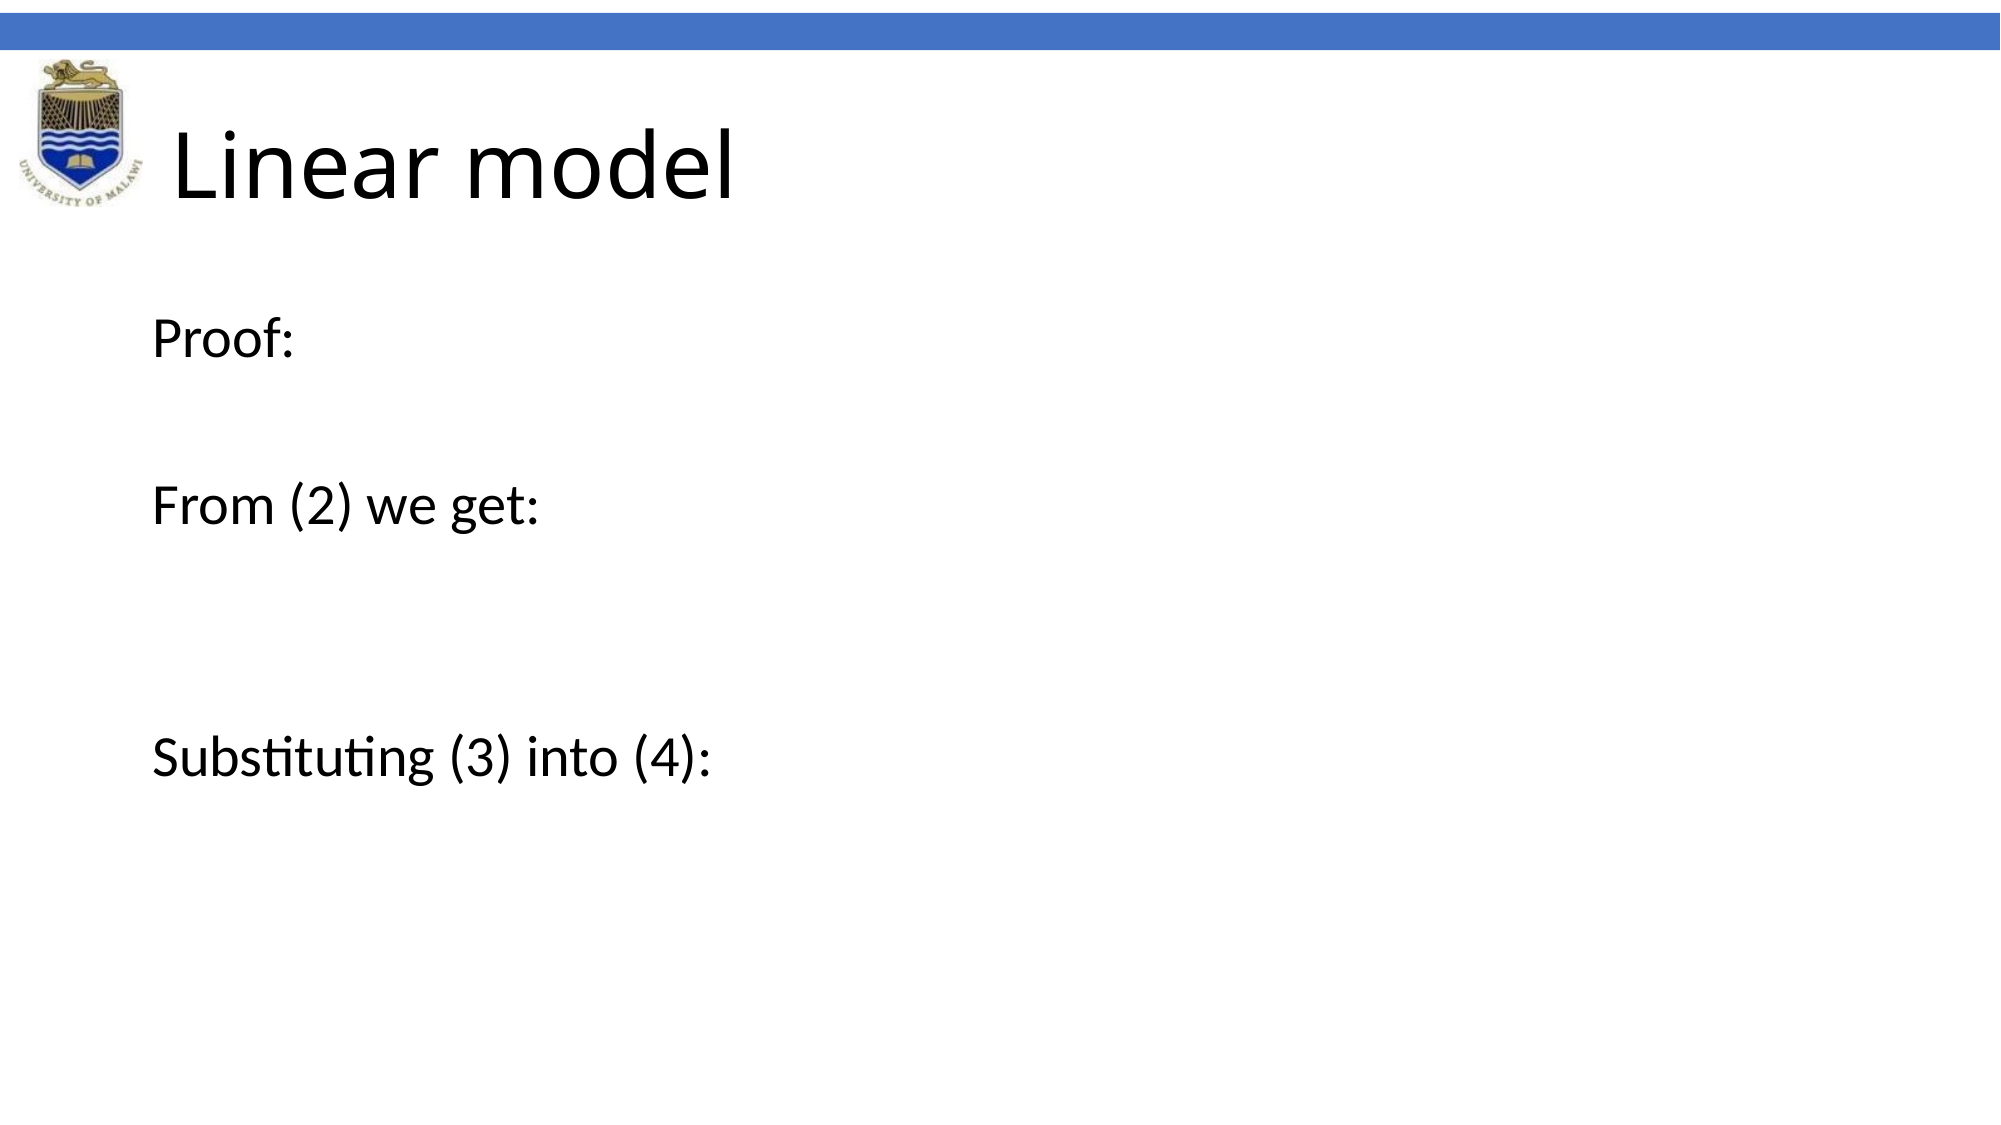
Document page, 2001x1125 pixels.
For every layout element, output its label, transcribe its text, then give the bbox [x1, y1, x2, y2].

picture [19, 59, 143, 207]
title Linear model [155, 59, 1851, 278]
